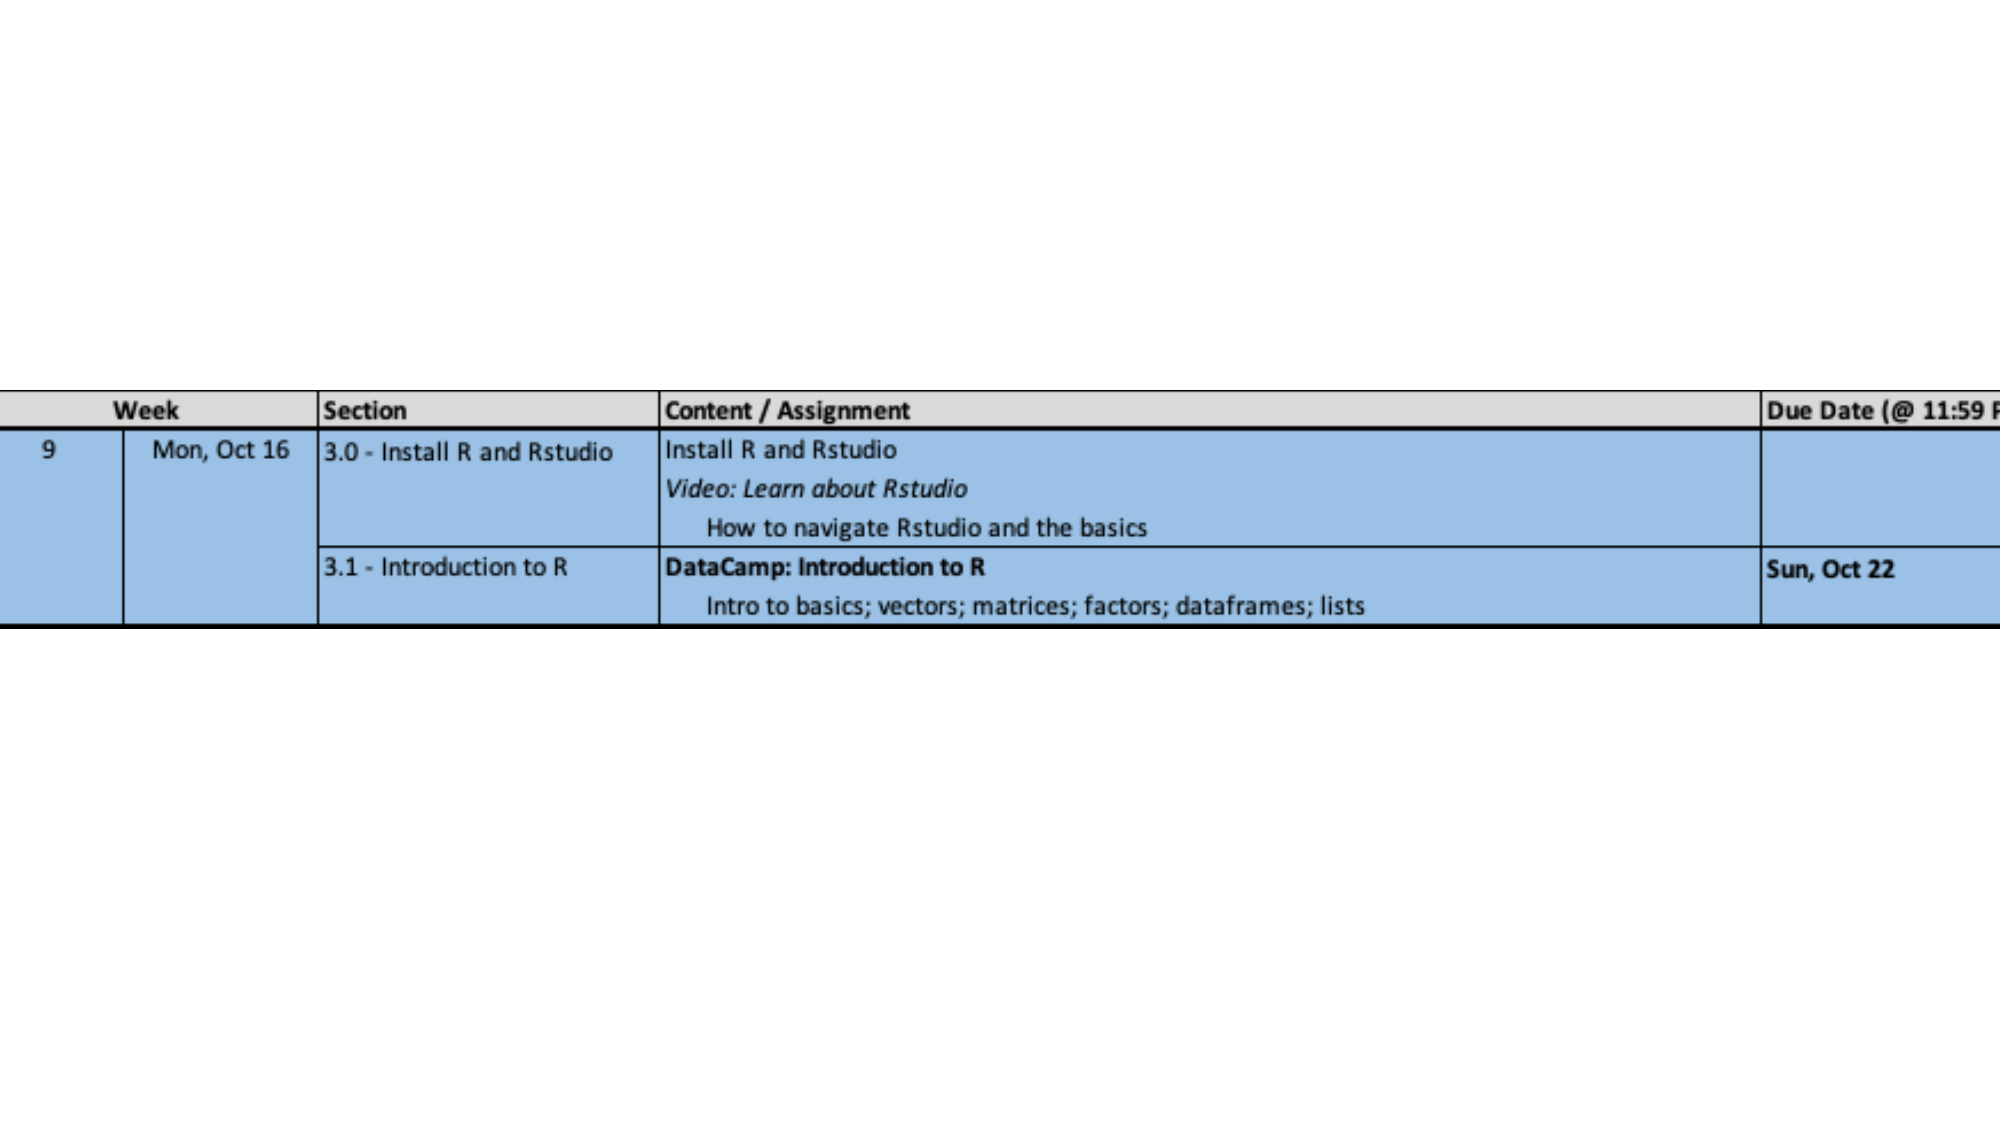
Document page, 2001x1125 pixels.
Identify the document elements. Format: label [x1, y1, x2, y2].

picture [0, 390, 2000, 629]
